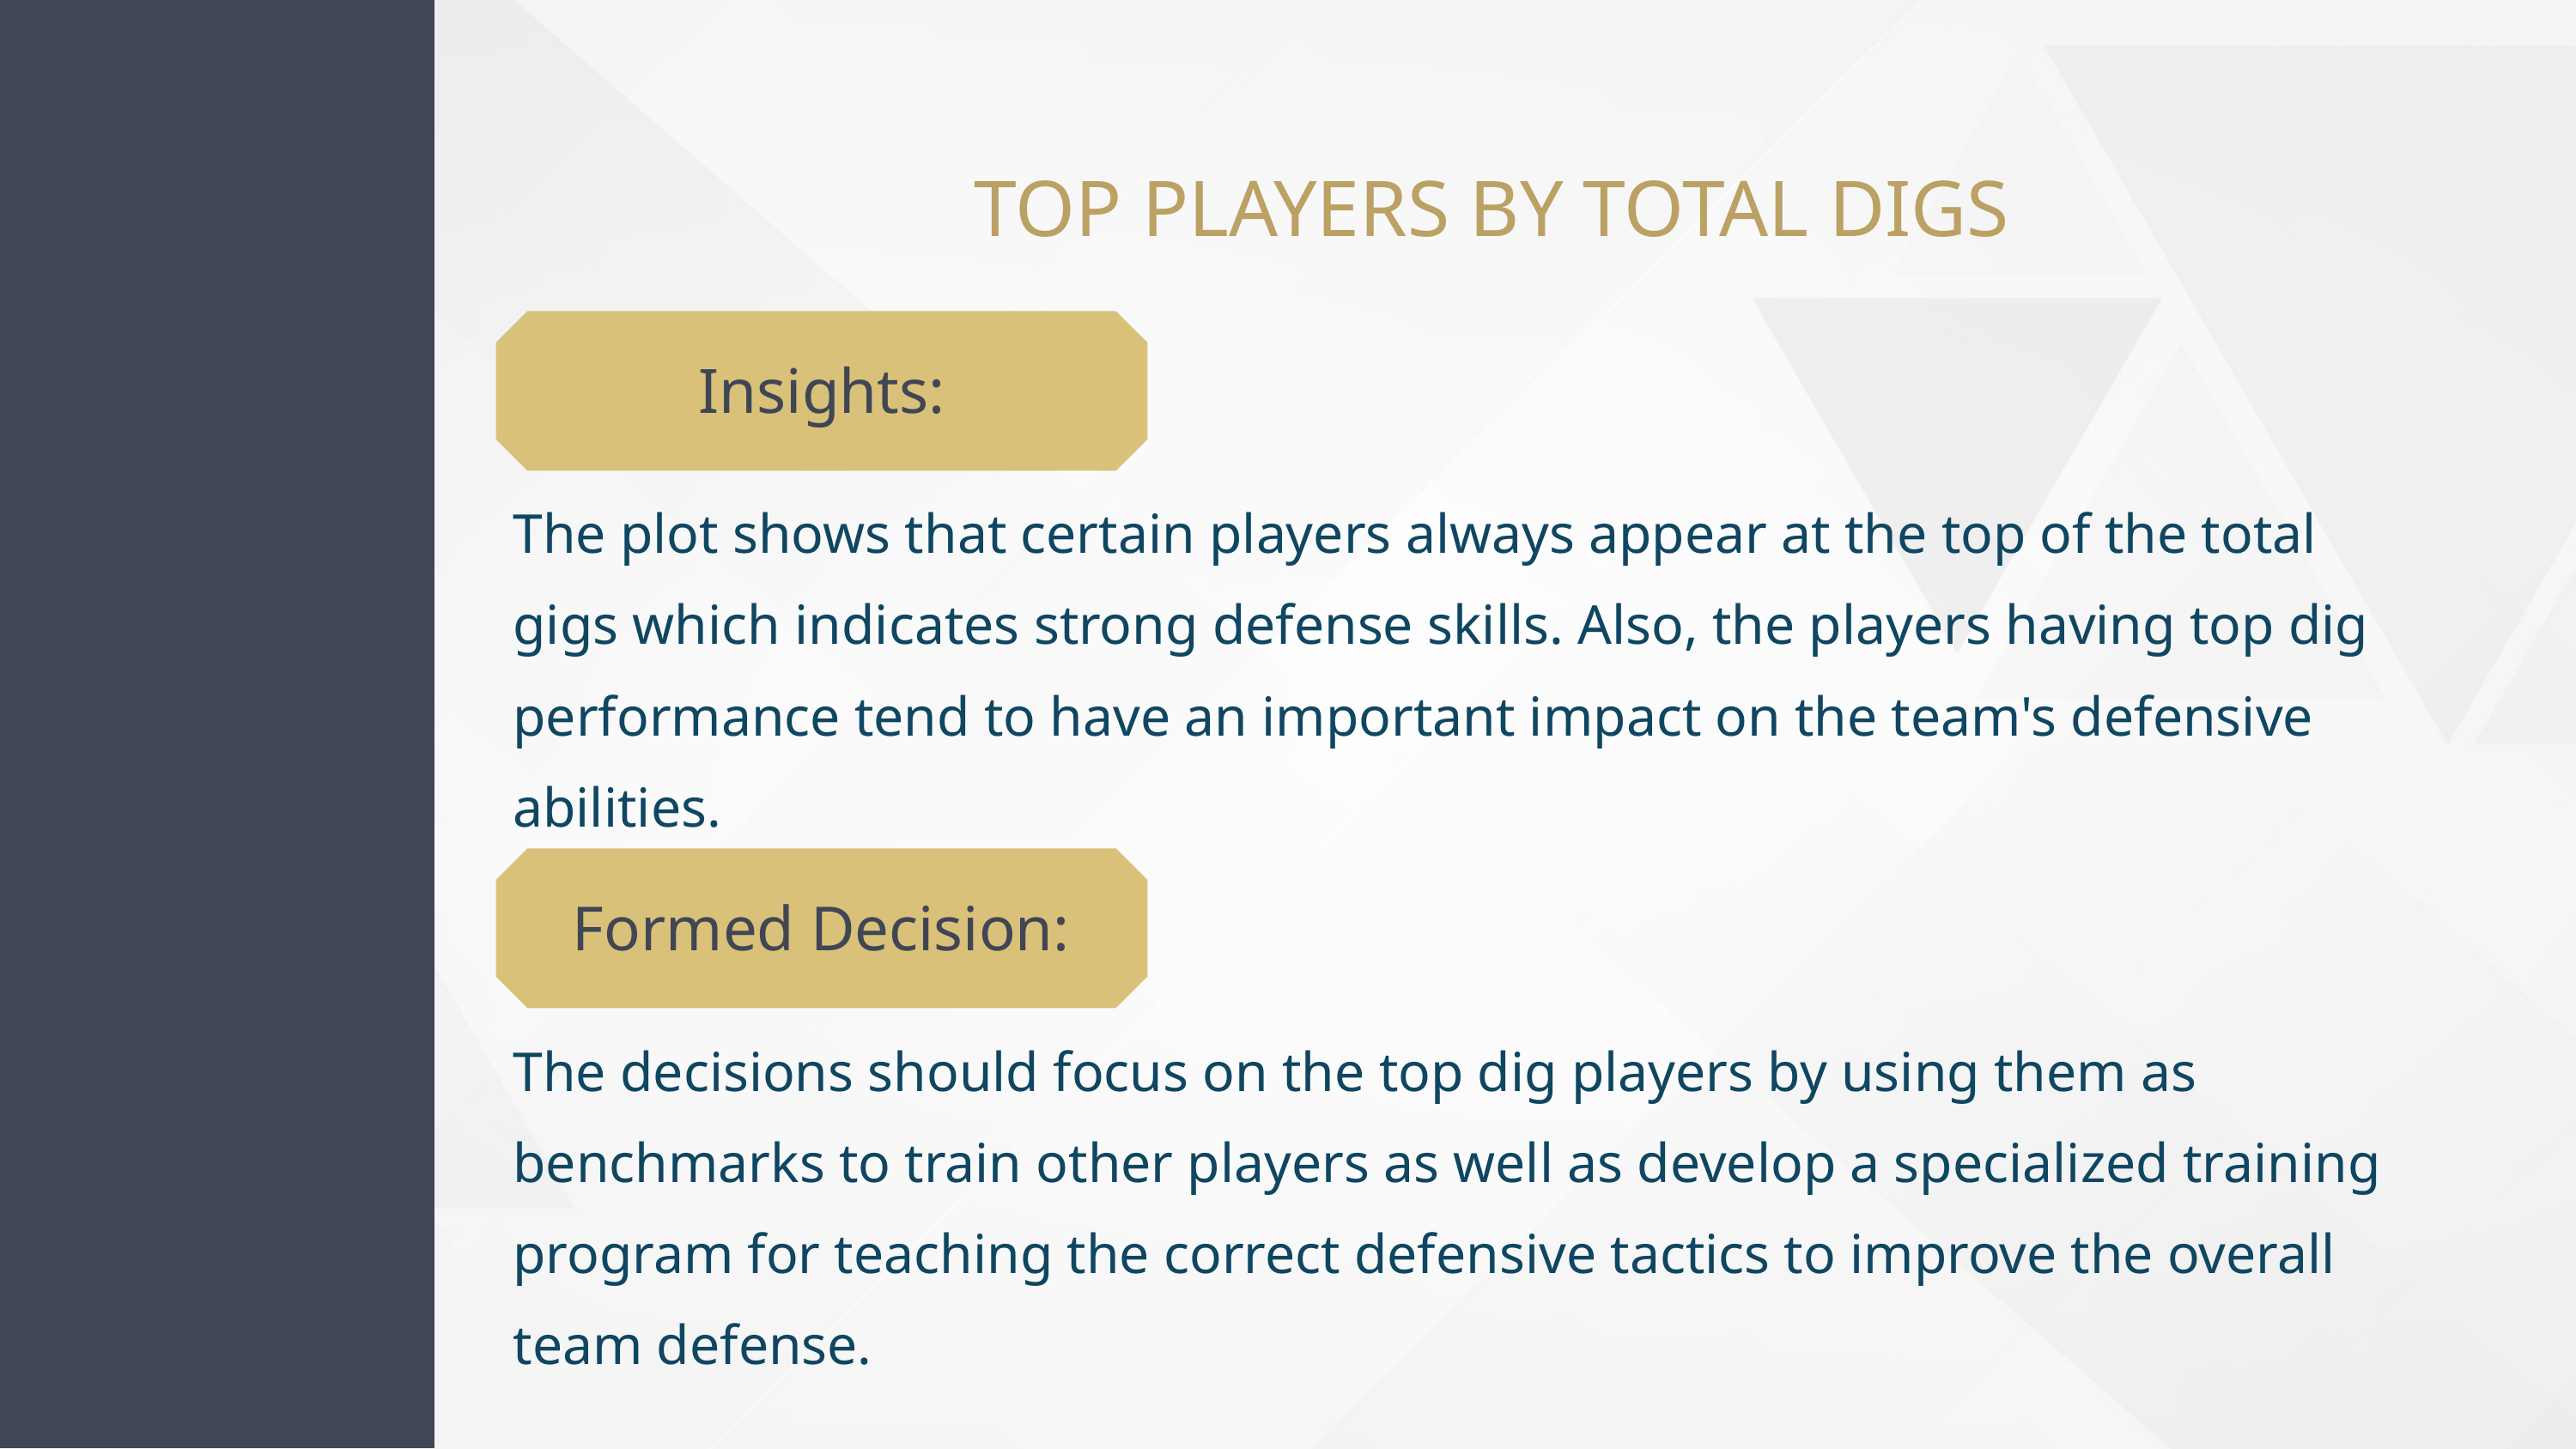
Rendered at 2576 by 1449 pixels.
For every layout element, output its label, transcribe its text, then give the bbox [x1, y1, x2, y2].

text_box The plot shows that certain players always appear at the top of the total gigs which indicates strong defense skills. Also, the players having top dig performance tend to have an important impact on the team's defensive abilities. [513, 472, 2432, 838]
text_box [495, 848, 1148, 1009]
text_box The decisions should focus on the top dig players by using them as benchmarks to train other players as well as develop a specialized training program for teaching the correct defensive tactics to improve the overall team defense. [513, 1010, 2432, 1376]
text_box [495, 311, 1148, 471]
text_box [436, 0, 2576, 1449]
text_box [0, 0, 435, 1449]
text_box TOP PLAYERS BY TOTAL DIGS [891, 143, 2113, 252]
